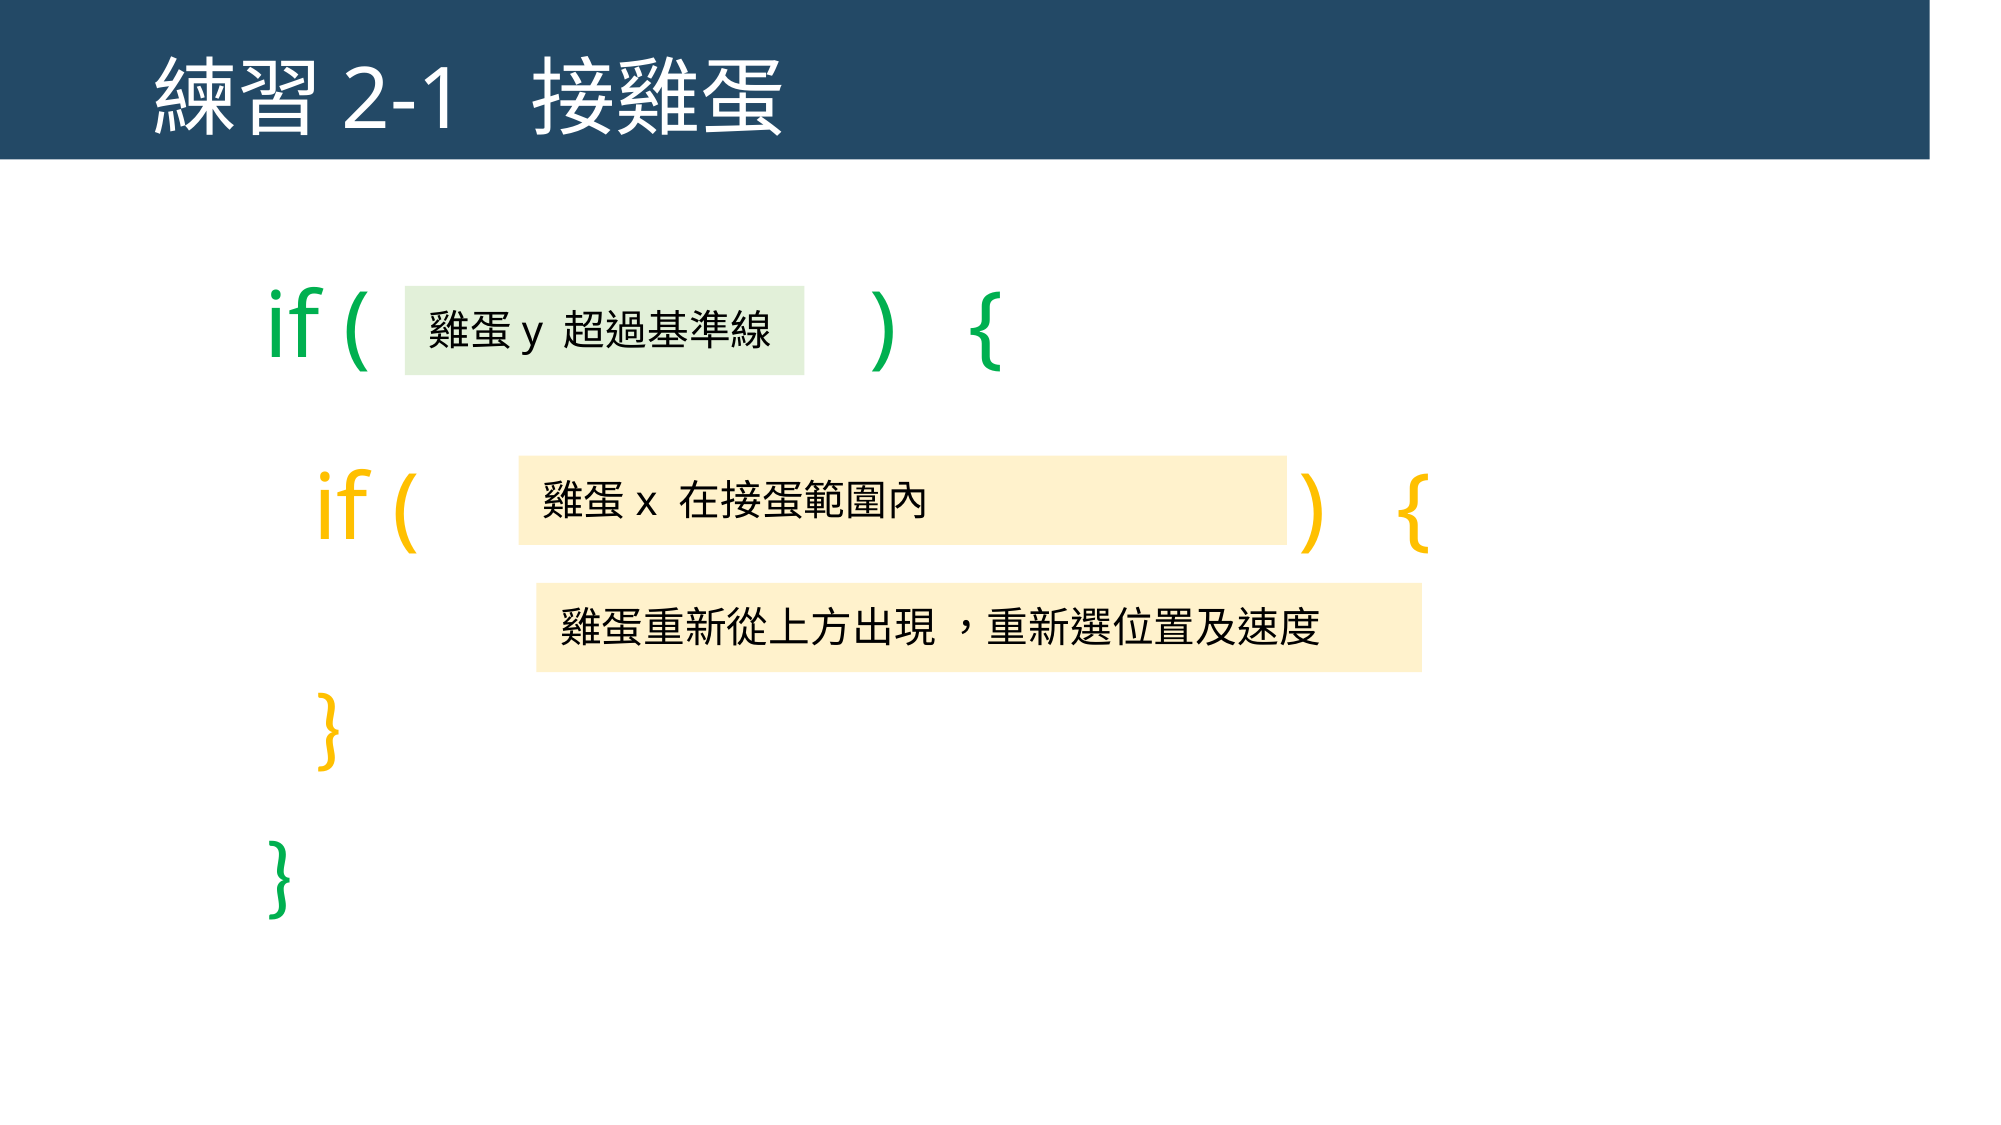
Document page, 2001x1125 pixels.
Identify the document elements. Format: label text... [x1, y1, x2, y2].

text_box [0, 0, 1931, 160]
text_box if ( ) { } [298, 440, 1447, 786]
text_box 雞蛋x 在接蛋範圍內 [518, 455, 1288, 546]
text_box if ( ) { } [249, 258, 1600, 934]
title 練習2-1 接雞蛋 [137, 41, 821, 160]
text_box 雞蛋y 超過基準線 [404, 285, 805, 376]
text_box 雞蛋重新從上方出現 ，重新選位置及速度 [535, 582, 1423, 673]
